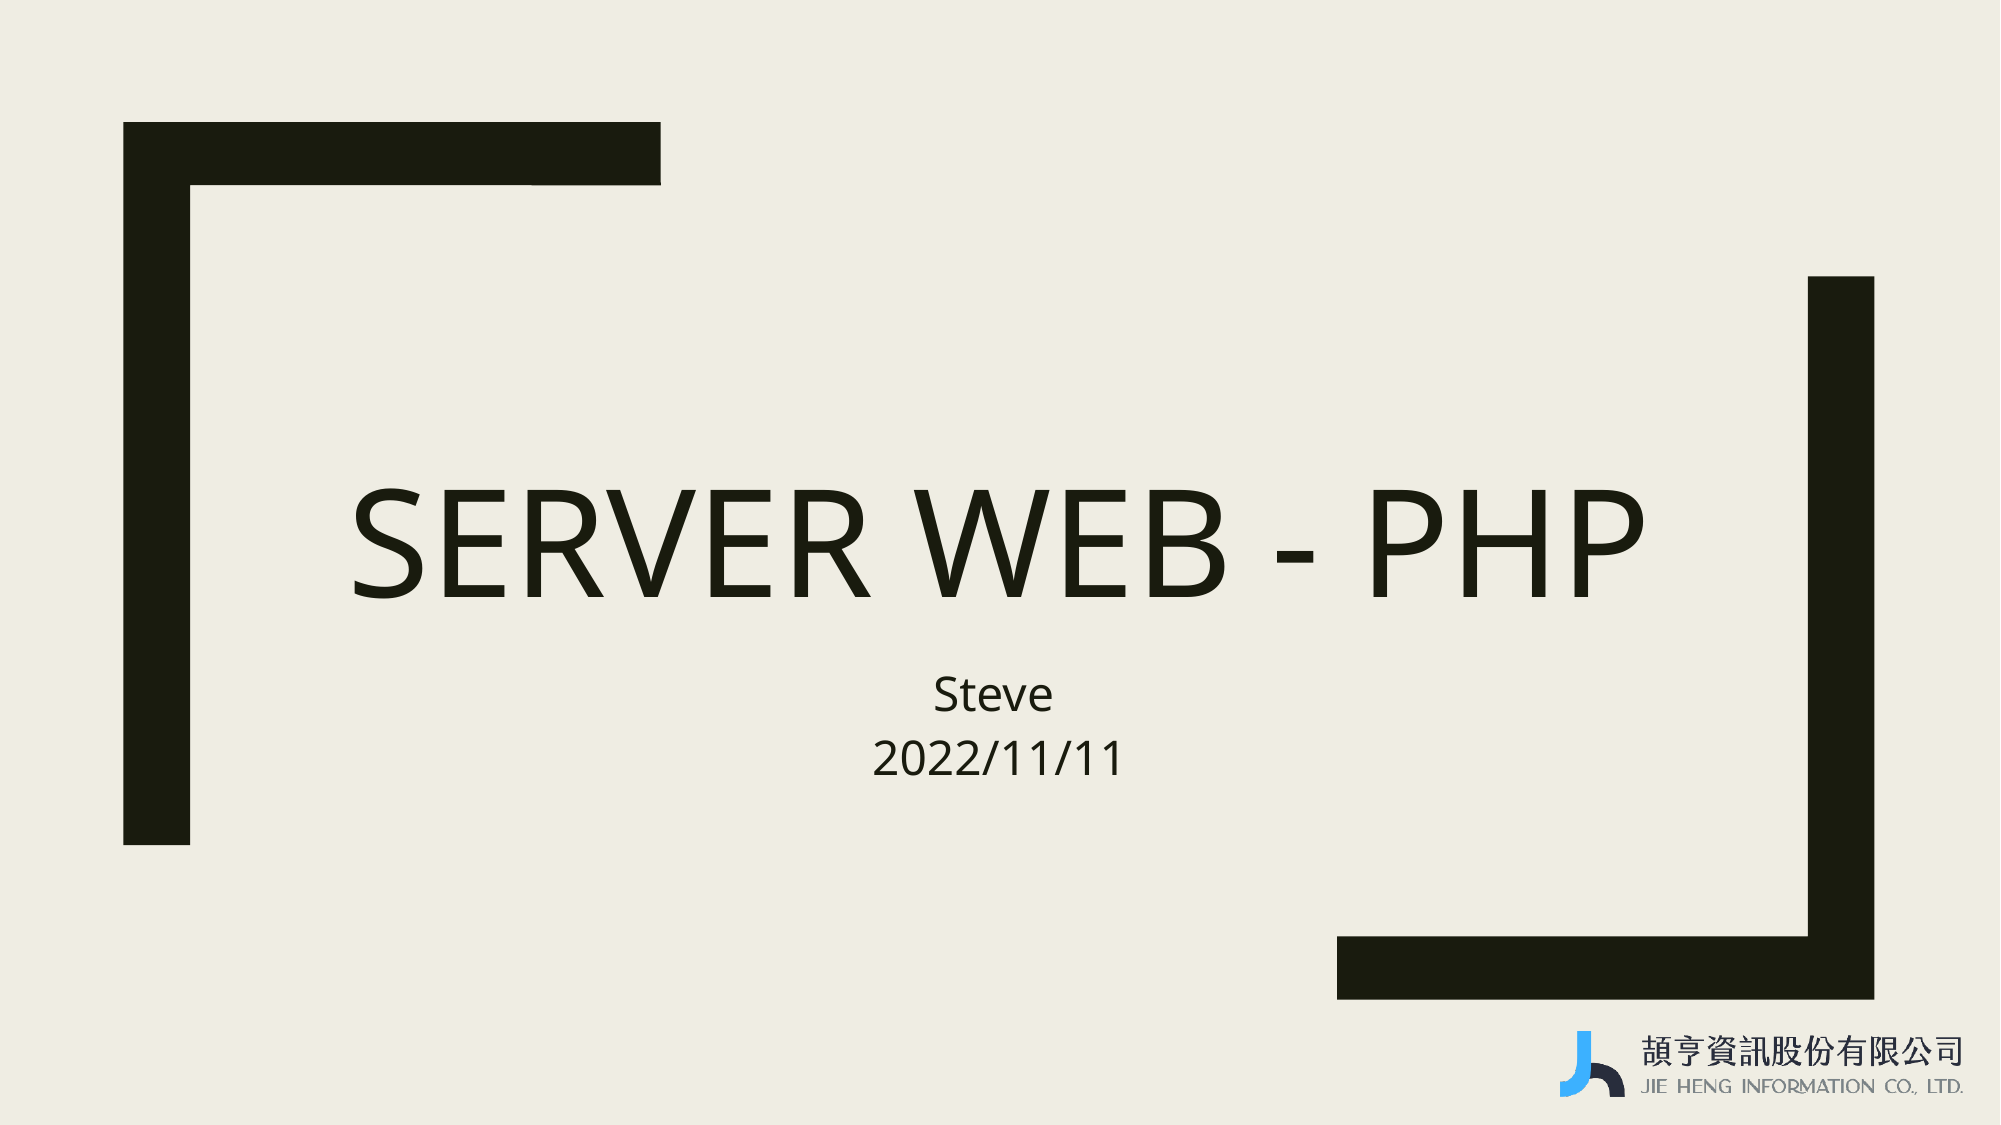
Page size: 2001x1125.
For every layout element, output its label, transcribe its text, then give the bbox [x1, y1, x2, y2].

title Server web - PHP [314, 293, 1686, 638]
subtitle Steve 2022/11/11 [439, 649, 1561, 828]
picture [1560, 1031, 1963, 1097]
